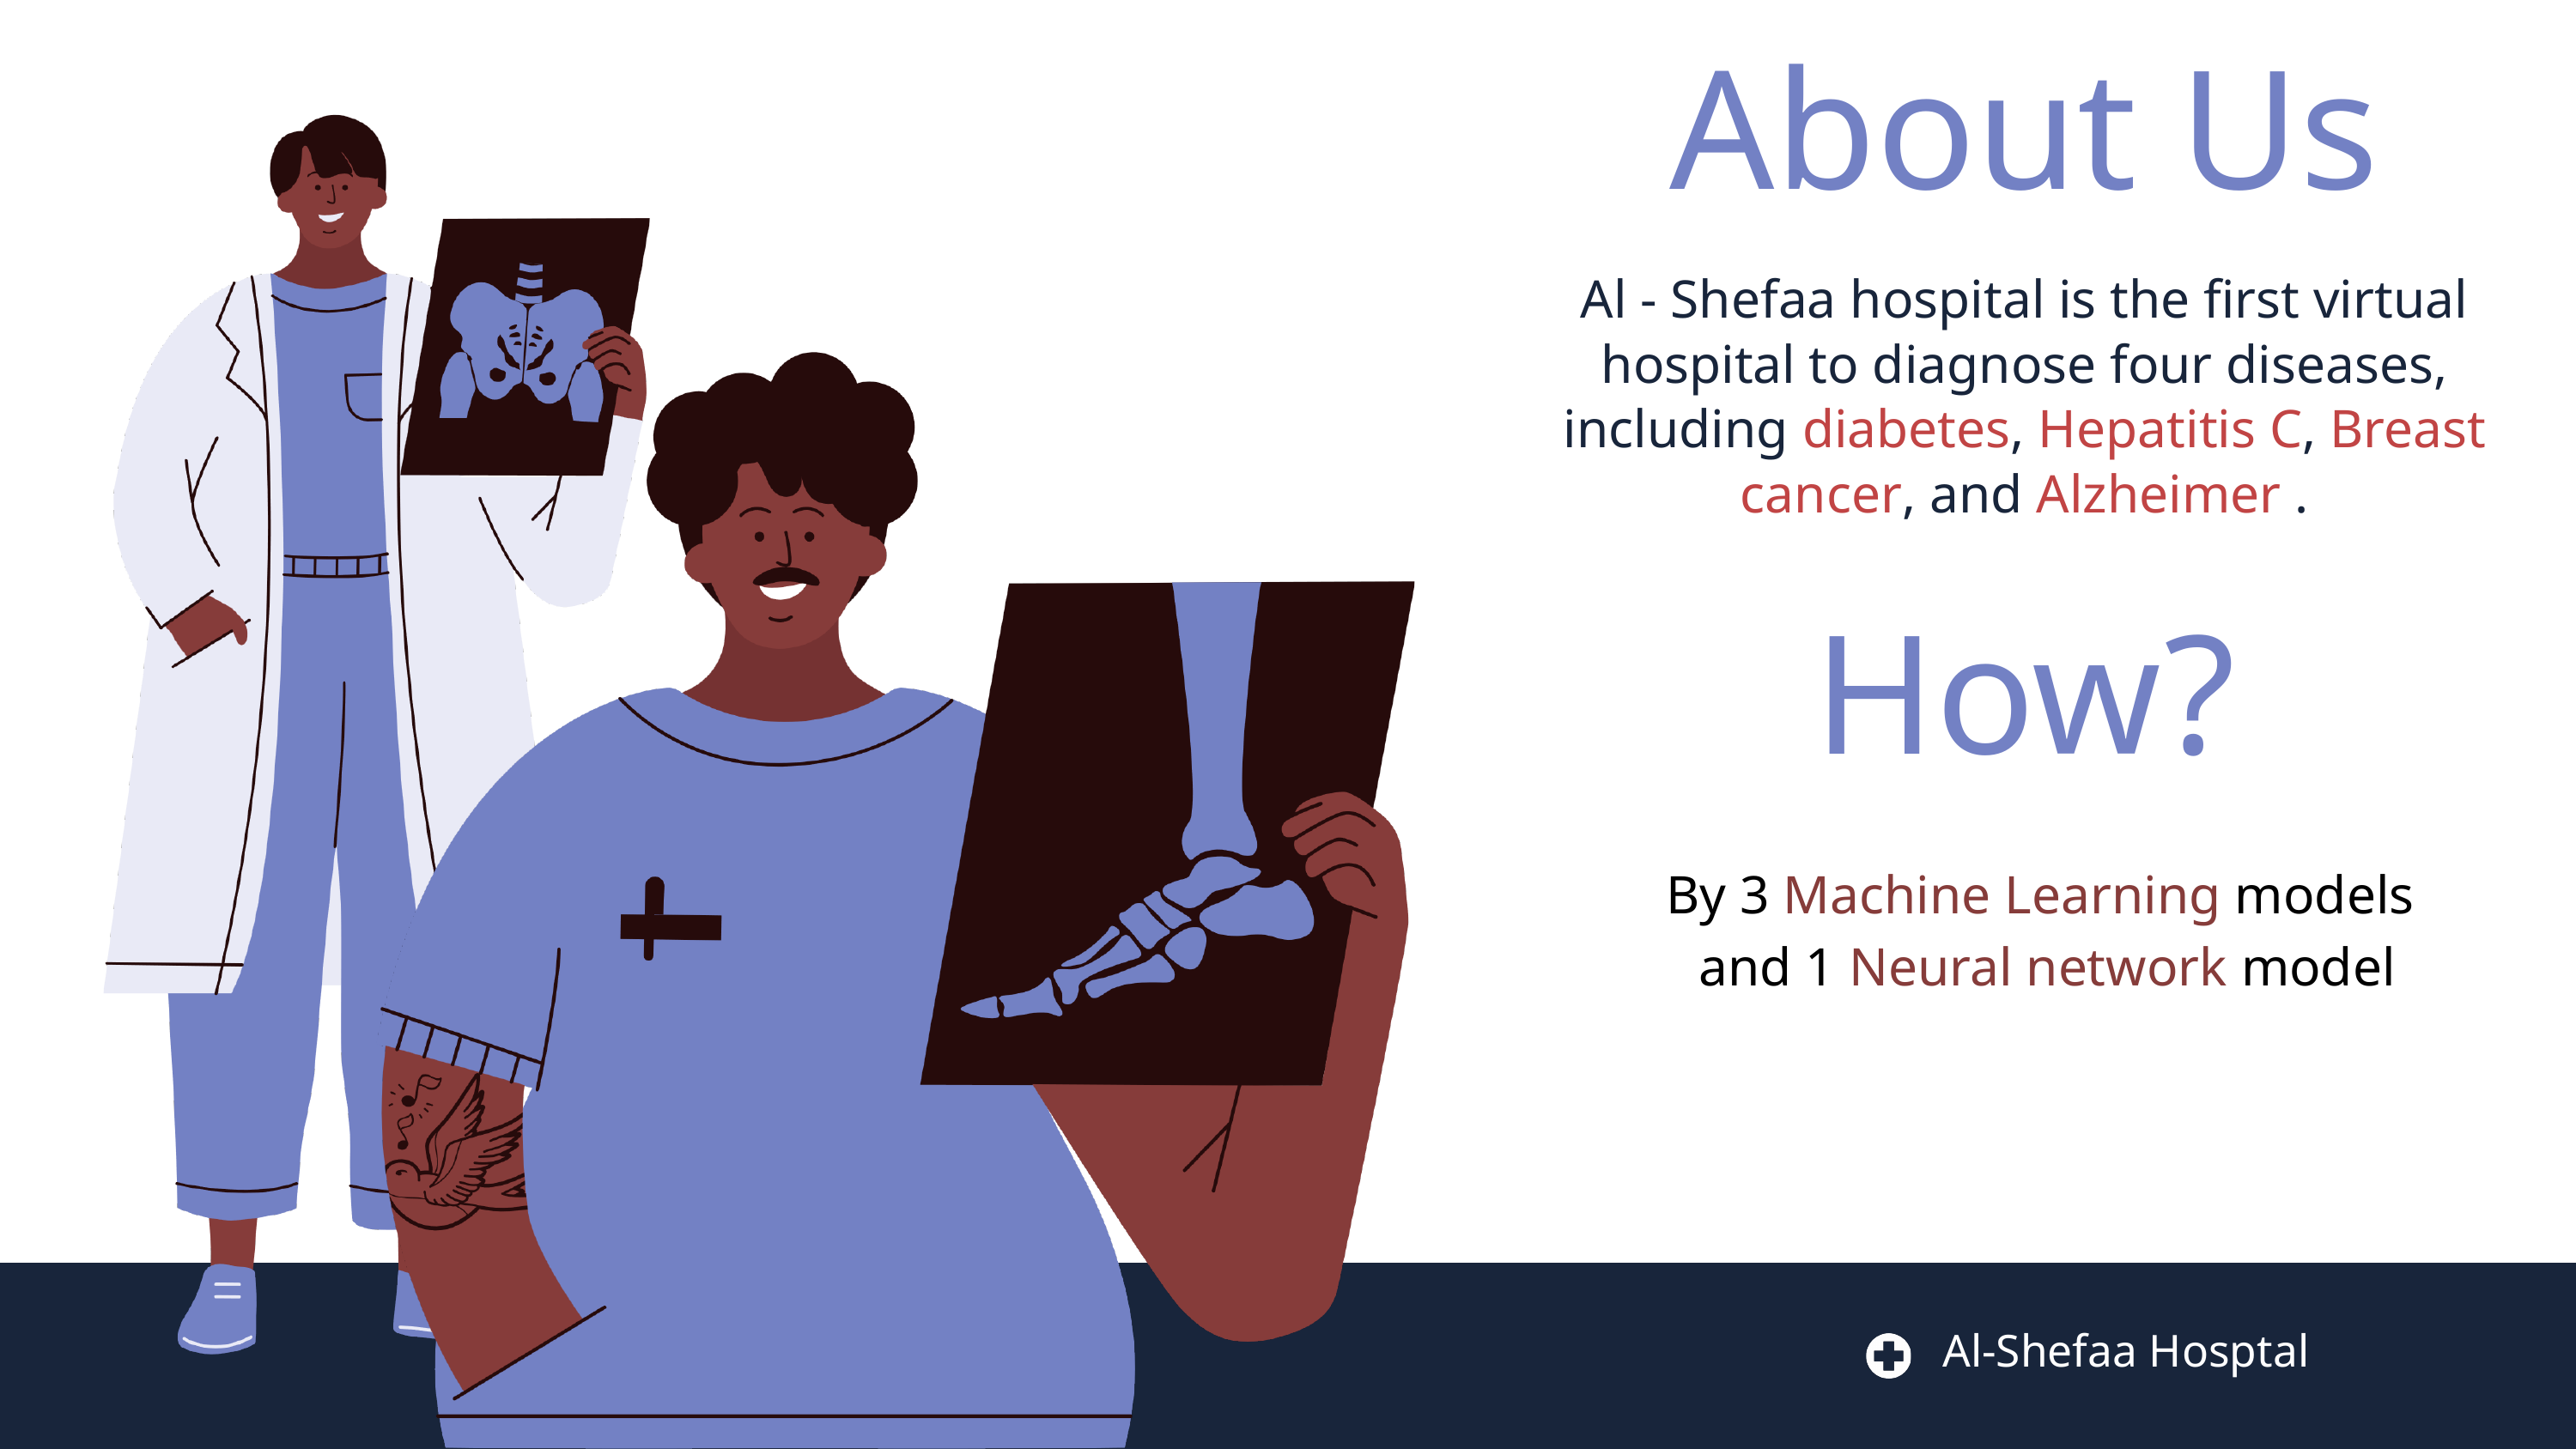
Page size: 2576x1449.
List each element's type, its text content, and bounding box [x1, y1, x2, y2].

text_box Al - Shefaa hospital is the first virtual hospital to diagnose four diseases, including diabetes, Hepatitis C, Breast cancer, and Alzheimer . [1531, 264, 2518, 524]
text_box By 3 Machine Learning models and 1 Neural network model [1656, 851, 2439, 997]
text_box How? [1449, 557, 2576, 788]
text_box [0, 1262, 2576, 1449]
text_box [376, 351, 1415, 1260]
text_box About Us [1449, 64, 2576, 222]
text_box [103, 104, 650, 1260]
